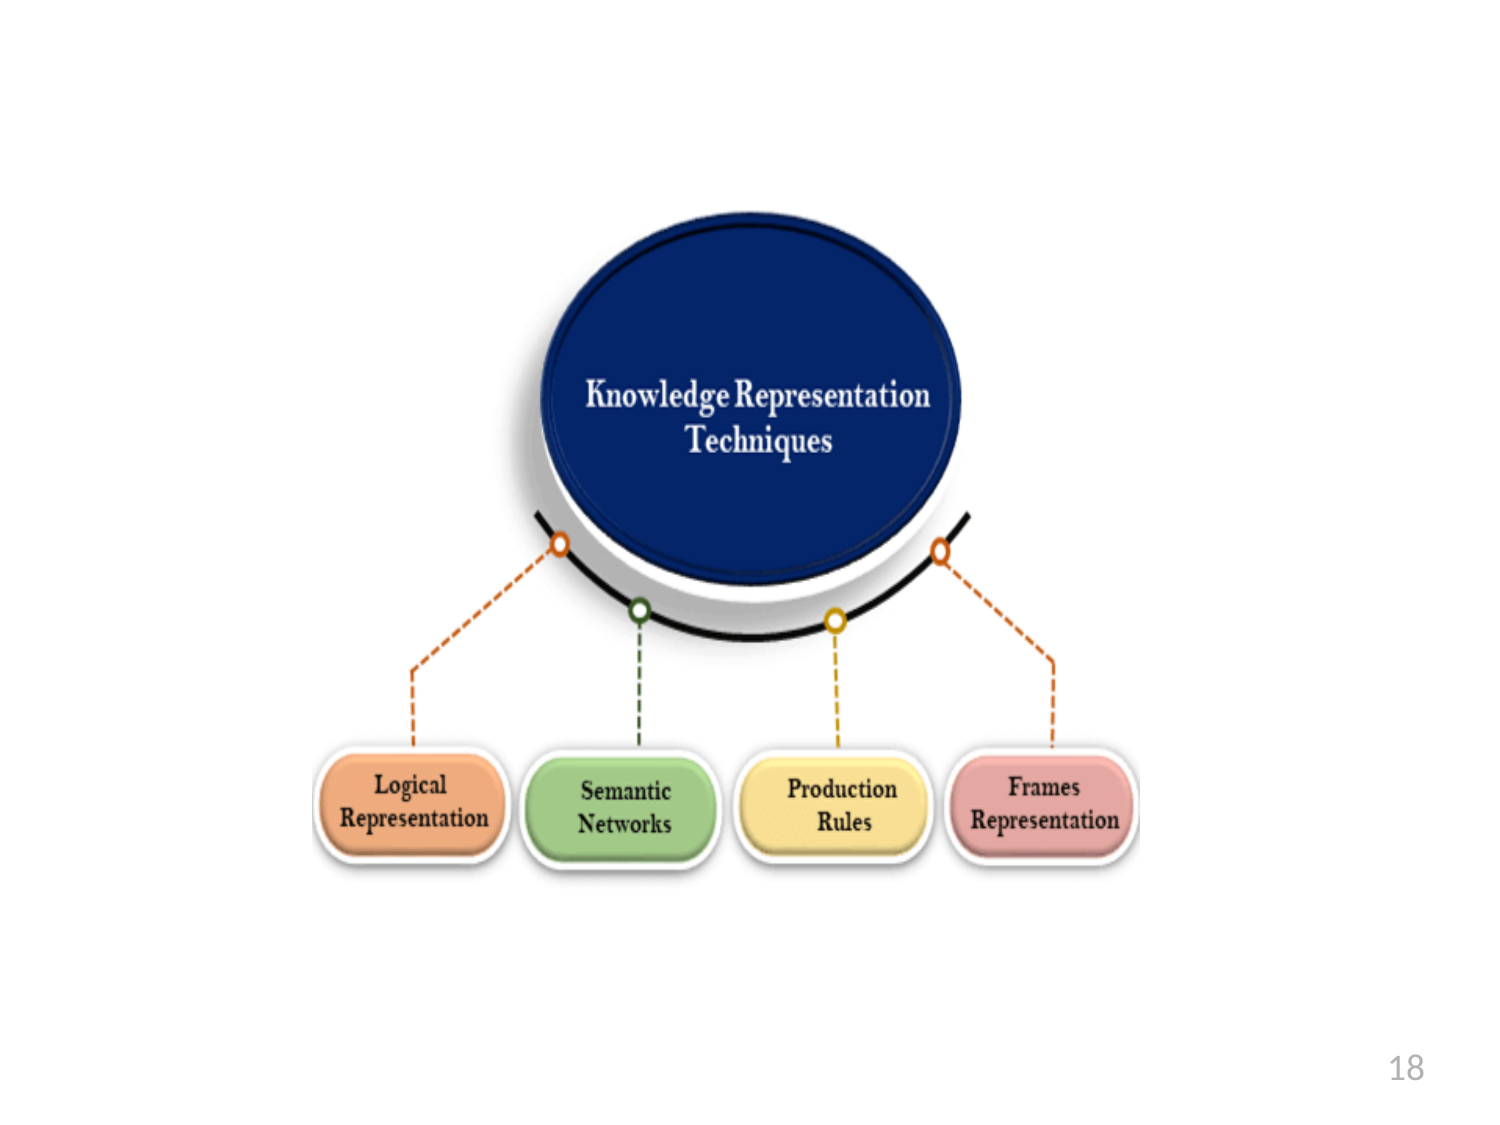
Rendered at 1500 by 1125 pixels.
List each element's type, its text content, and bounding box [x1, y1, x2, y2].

slide_number 18 [1074, 1042, 1425, 1103]
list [312, 201, 1140, 924]
